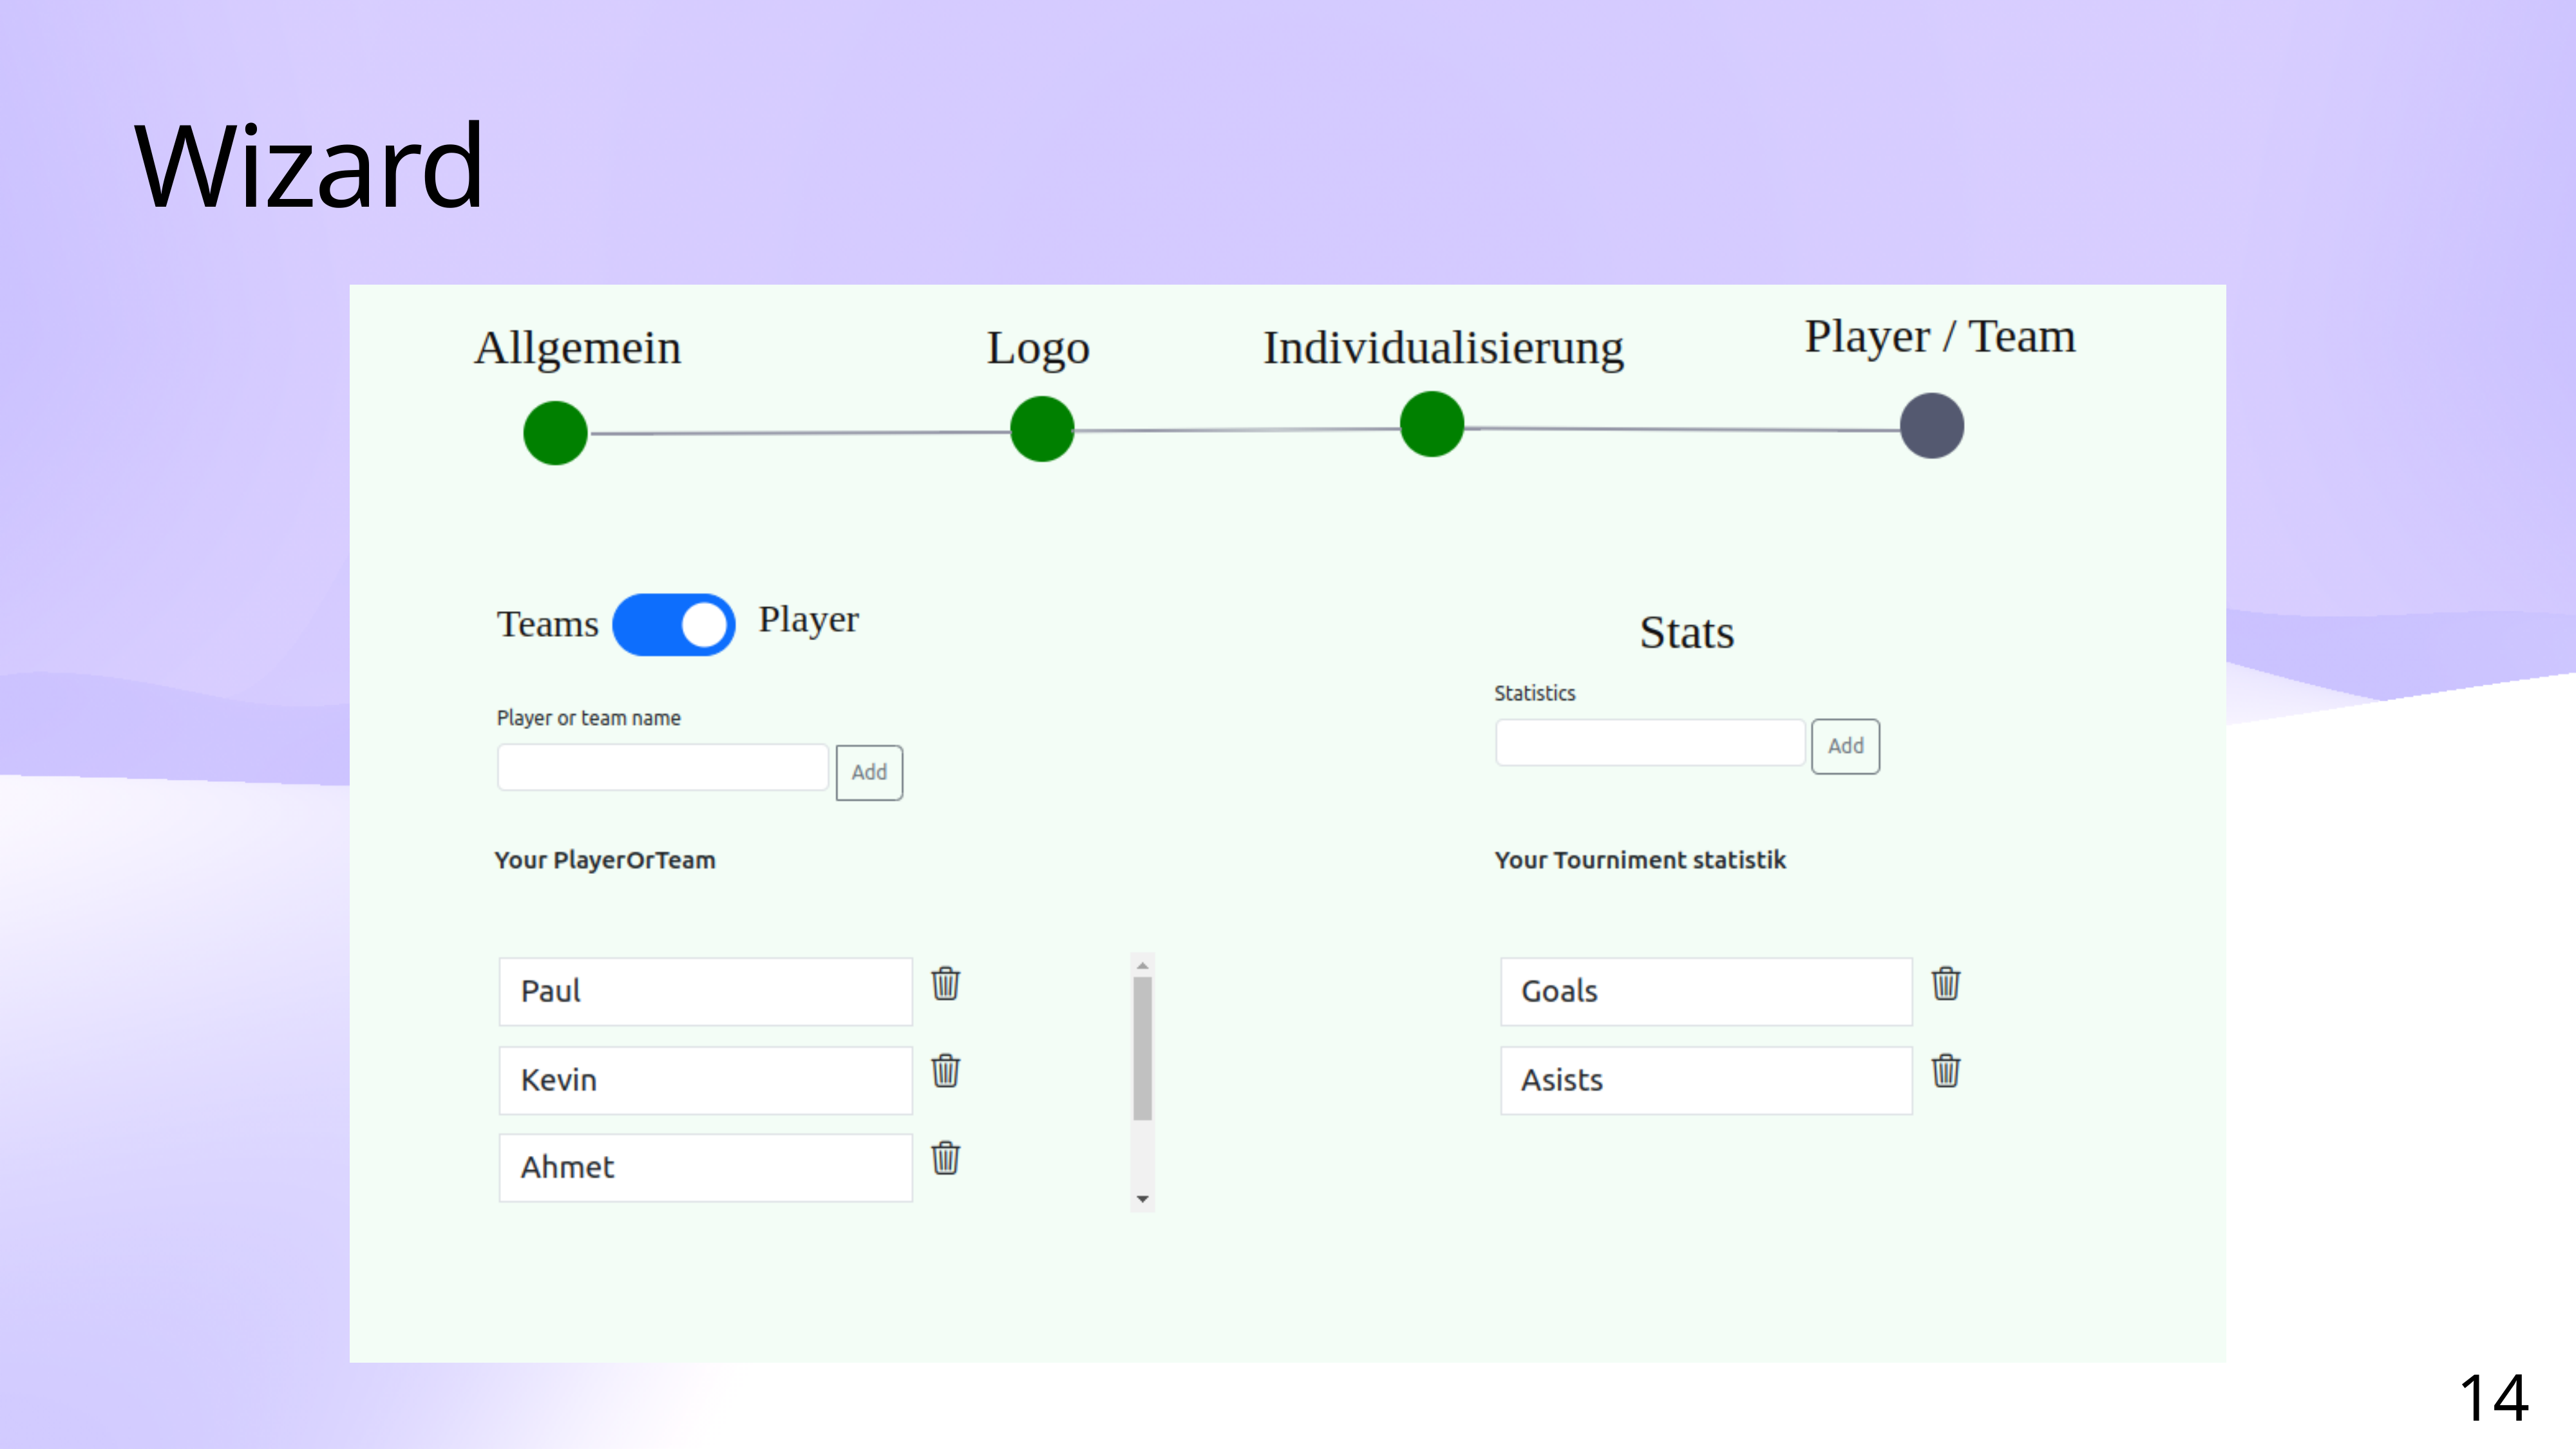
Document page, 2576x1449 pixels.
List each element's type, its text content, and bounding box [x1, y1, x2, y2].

text_box 14 [2450, 1360, 2536, 1441]
picture [0, 0, 2576, 1449]
title Wizard [127, 113, 2449, 266]
